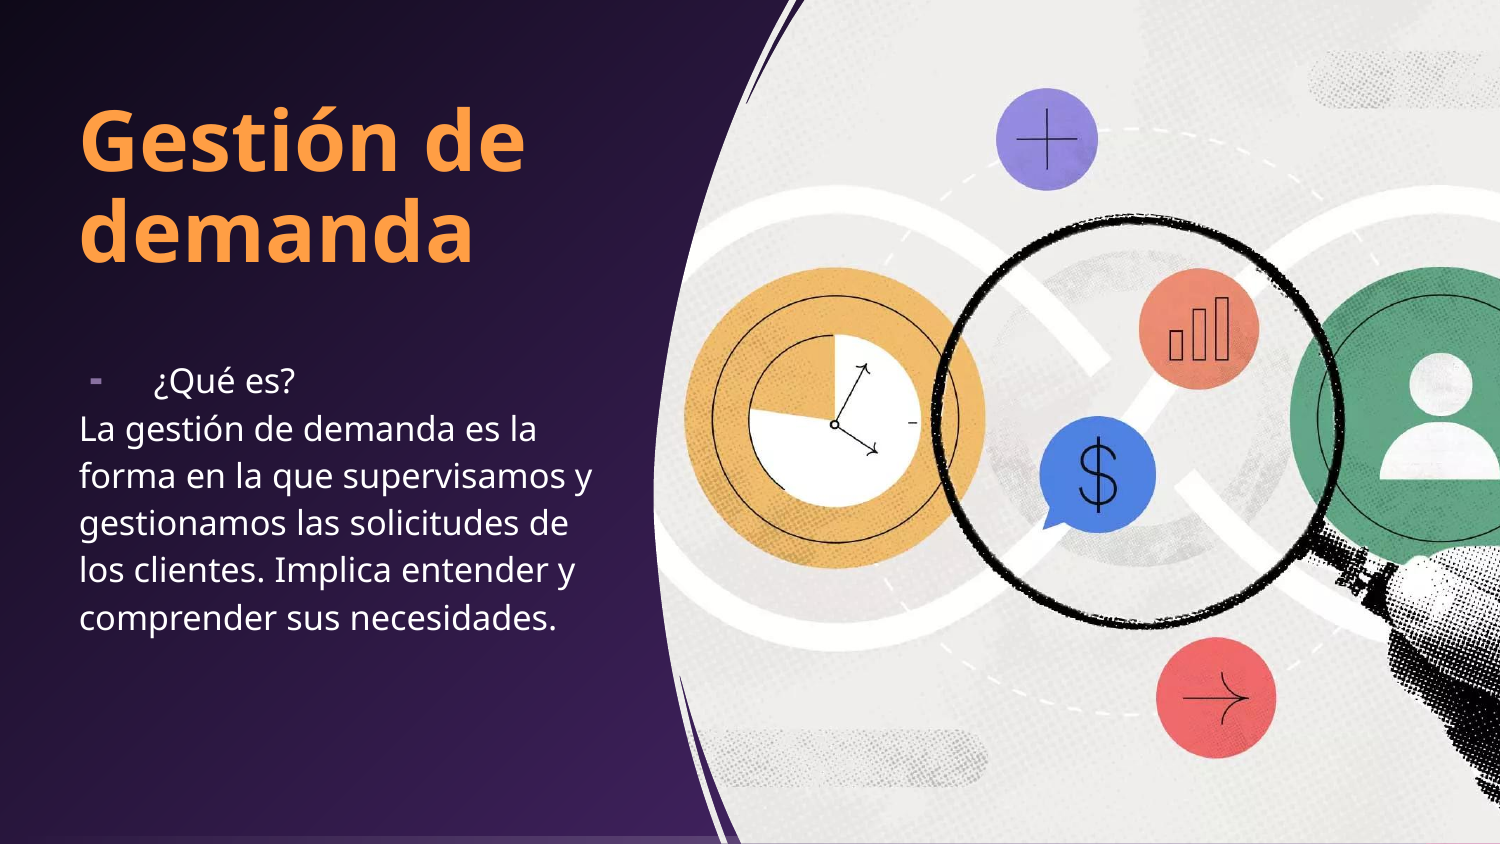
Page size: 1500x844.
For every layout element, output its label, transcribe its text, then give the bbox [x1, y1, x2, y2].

title Gestión de demanda [78, 40, 617, 281]
list ¿Qué es? La gestión de demanda es la forma en la que supervisamos y gestionamos las solicitudes de los clientes. Implica entender y comprender sus necesidades. [78, 353, 601, 762]
picture [653, 0, 1500, 844]
